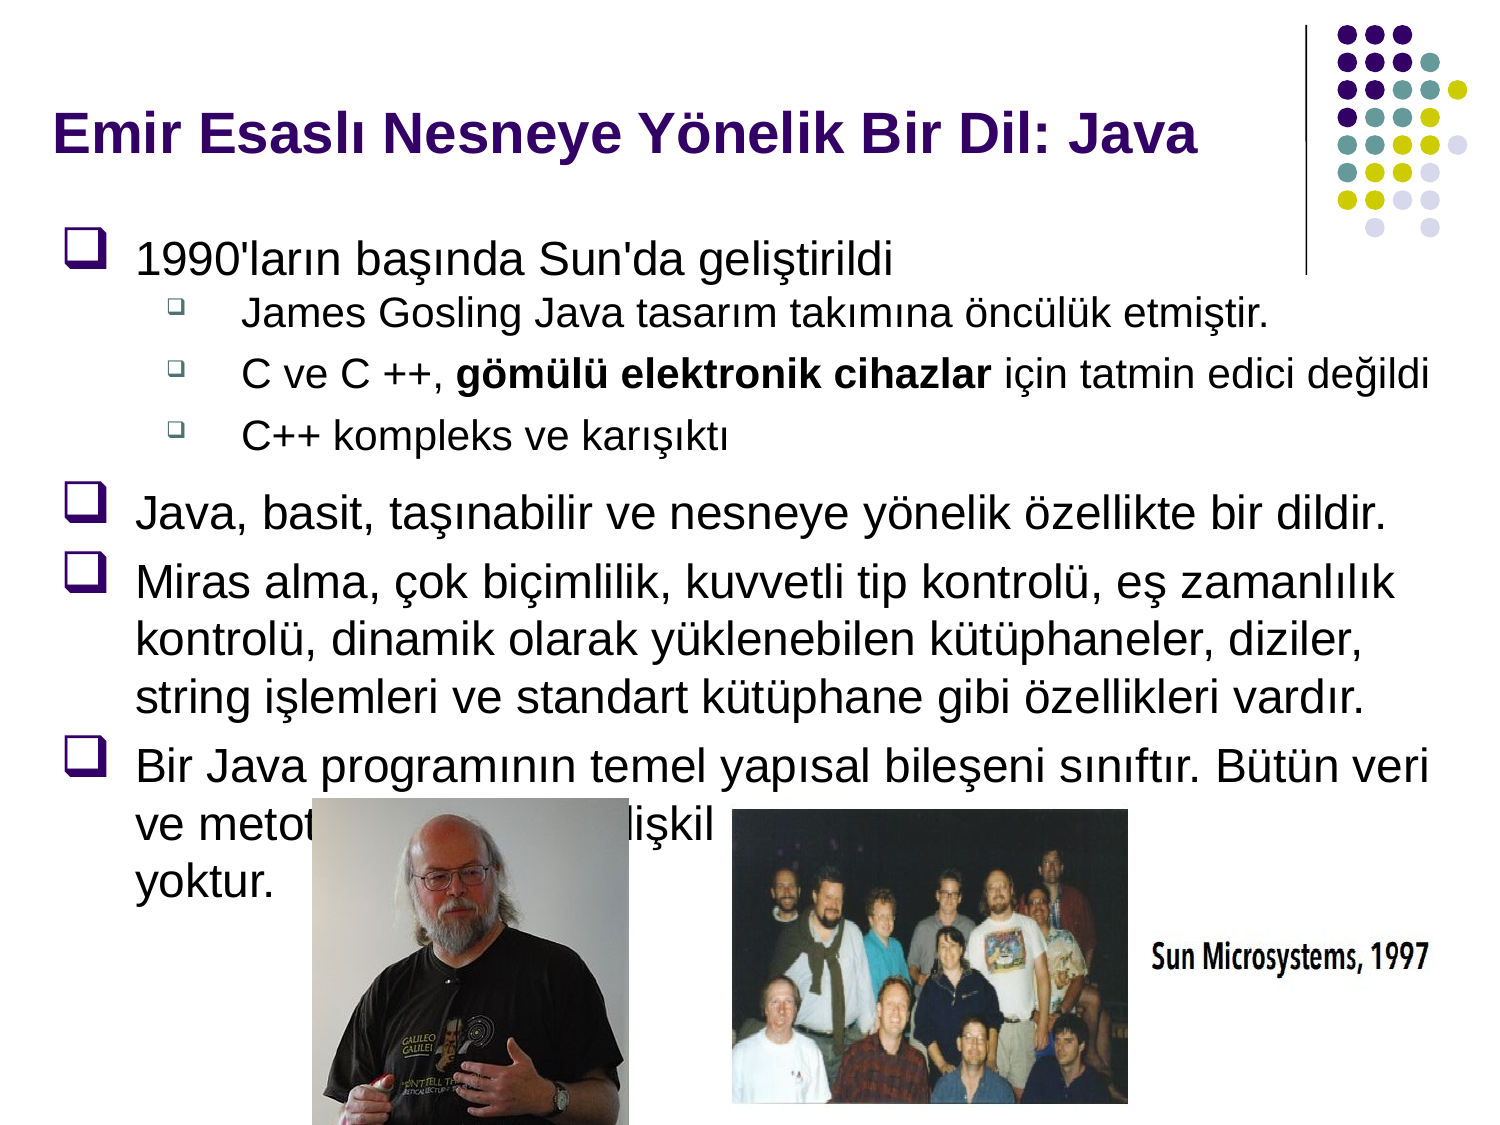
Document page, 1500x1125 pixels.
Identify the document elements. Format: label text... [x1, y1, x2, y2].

picture [714, 794, 1439, 1118]
picture [312, 798, 629, 1125]
title Emir Esaslı Nesneye Yönelik Bir Dil: Java [37, 37, 1300, 173]
list 1990'ların başında Sun'da geliştirildi James Gosling Java tasarım takımına öncülük etmiştir. C ve C ++, gömülü elektronik cihazlar için tatmin edici değildi C++ kompleks ve karışıktı Java, basit, taşınabilir ve nesneye yönelik özellikte bir dildir. Miras alma, çok biçimlilik, kuvvetli tip kontrolü, eş zamanlılık kontrolü, dinamik olarak yüklenebilen kütüphaneler, diziler, string işlemleri ve standart kütüphane gibi özellikleri vardır. Bir Java programının temel yapısal bileşeni sınıftır. Bütün veri ve metotlar bir sınıf ile ilişkilidir. Global veri yada fonksiyon yoktur. [37, 219, 1471, 929]
